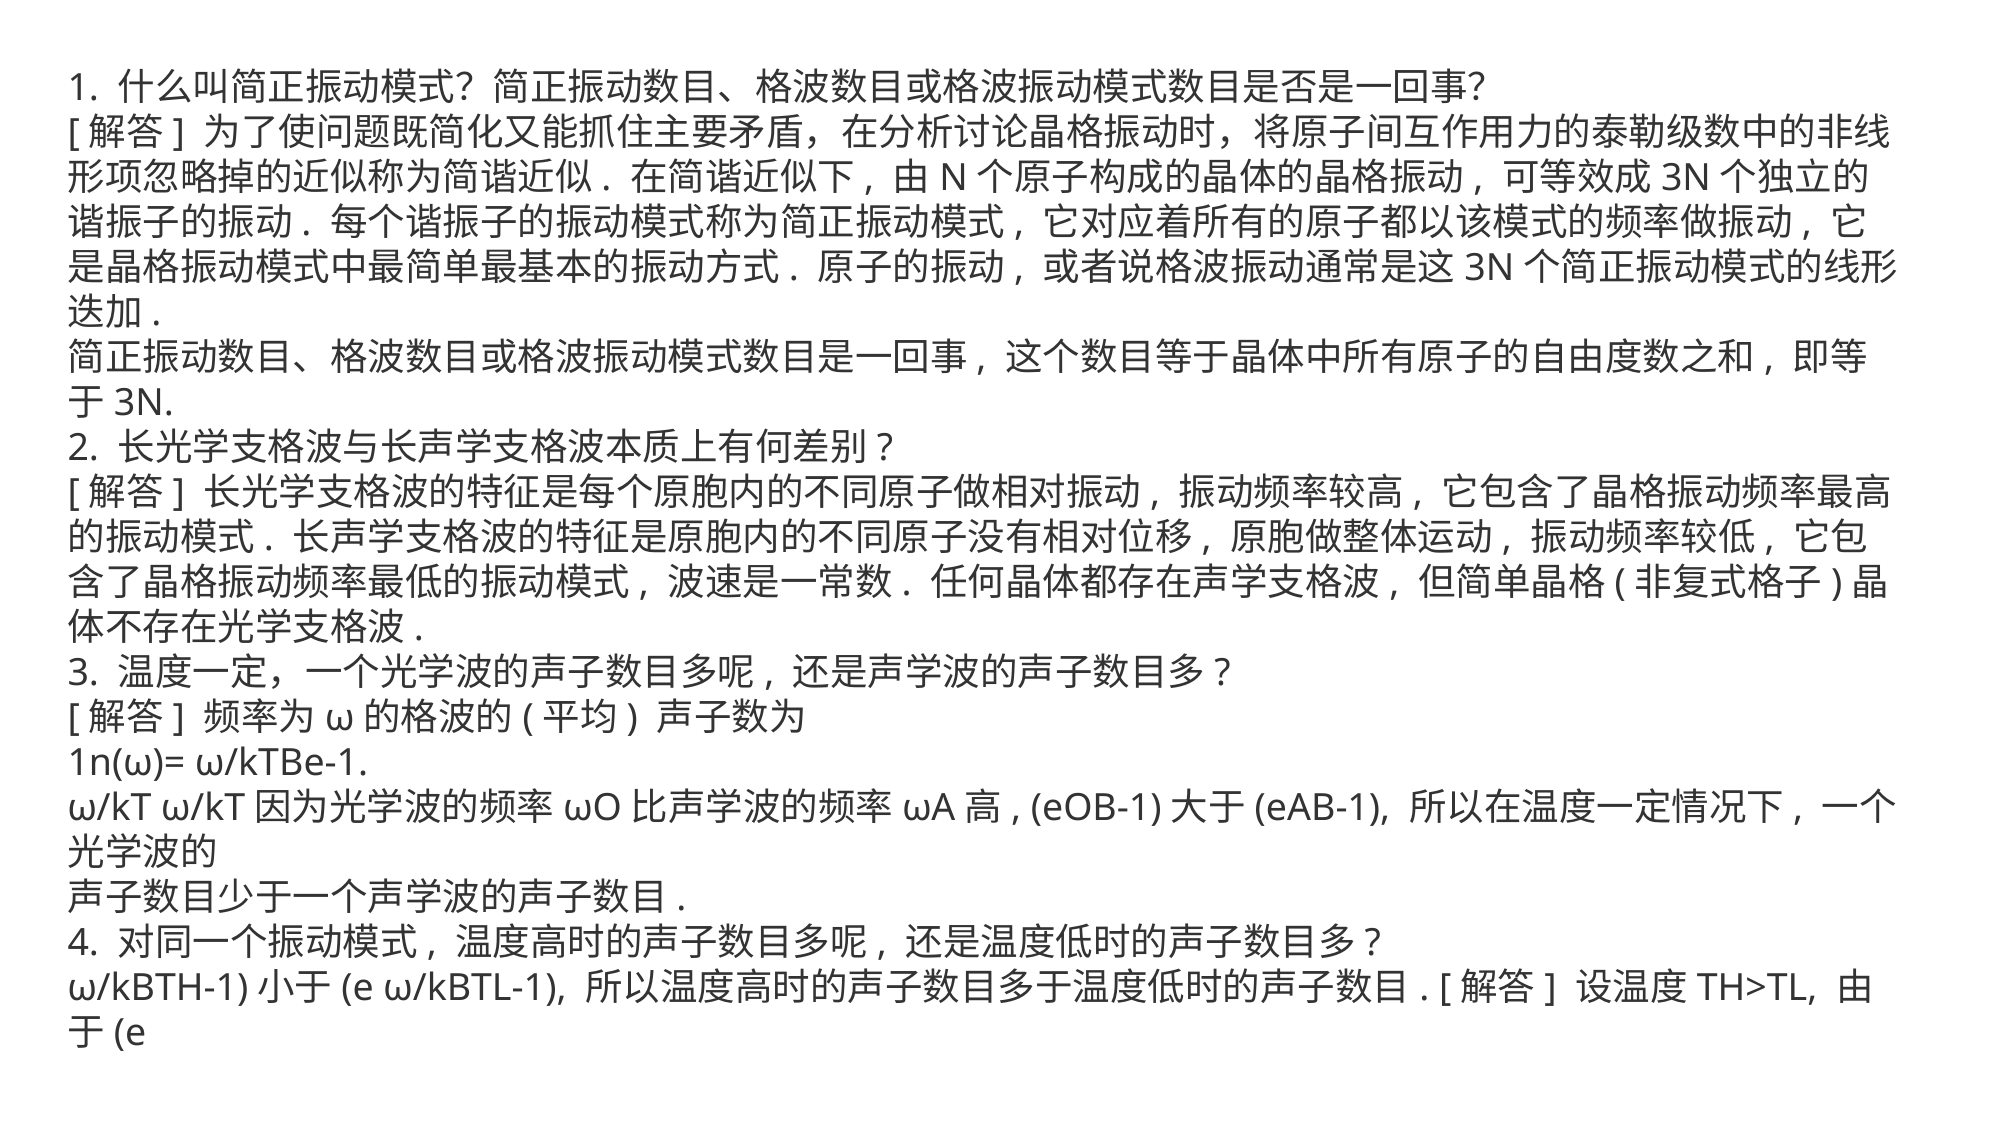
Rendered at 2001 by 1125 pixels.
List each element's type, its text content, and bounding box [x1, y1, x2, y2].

text_box 1. 什么叫简正振动模式？简正振动数目、格波数目或格波振动模式数目是否是一回事？ [解答] 为了使问题既简化又能抓住主要矛盾，在分析讨论晶格振动时，将原子间互作用力的泰勒级数中的非线形项忽略掉的近似称为简谐近似. 在简谐近似下, 由N个原子构成的晶体的晶格振动, 可等效成3N个独立的谐振子的振动. 每个谐振子的振动模式称为简正振动模式, 它对应着所有的原子都以该模式的频率做振动, 它是晶格振动模式中最简单最基本的振动方式. 原子的振动, 或者说格波振动通常是这3N个简正振动模式的线形迭加. 简正振动数目、格波数目或格波振动模式数目是一回事, 这个数目等于晶体中所有原子的自由度数之和, 即等于3N. 2. 长光学支格波与长声学支格波本质上有何差别? [解答] 长光学支格波的特征是每个原胞内的不同原子做相对振动, 振动频率较高, 它包含了晶格振动频率最高的振动模式. 长声学支格波的特征是原胞内的不同原子没有相对位移, 原胞做整体运动, 振动频率较低, 它包含了晶格振动频率最低的振动模式, 波速是一常数. 任何晶体都存在声学支格波, 但简单晶格(非复式格子)晶体不存在光学支格波. 3. 温度一定，一个光学波的声子数目多呢, 还是声学波的声子数目多? [解答] 频率为ω的格波的(平均) 声子数为 1n(ω)= ω/kTBe-1. ω/kT ω/kT因为光学波的频率ωO比声学波的频率ωA高, (eOB-1)大于(eAB-1), 所以在温度一定情况下, 一个光学波的 声子数目少于一个声学波的声子数目. 4. 对同一个振动模式, 温度高时的声子数目多呢, 还是温度低时的声子数目多? ω/kBTH-1)小于(e ω/kBTL-1), 所以温度高时的声子数目多于温度低时的声子数目. [解答] 设温度TH>TL, 由于(e [52, 55, 1917, 1061]
